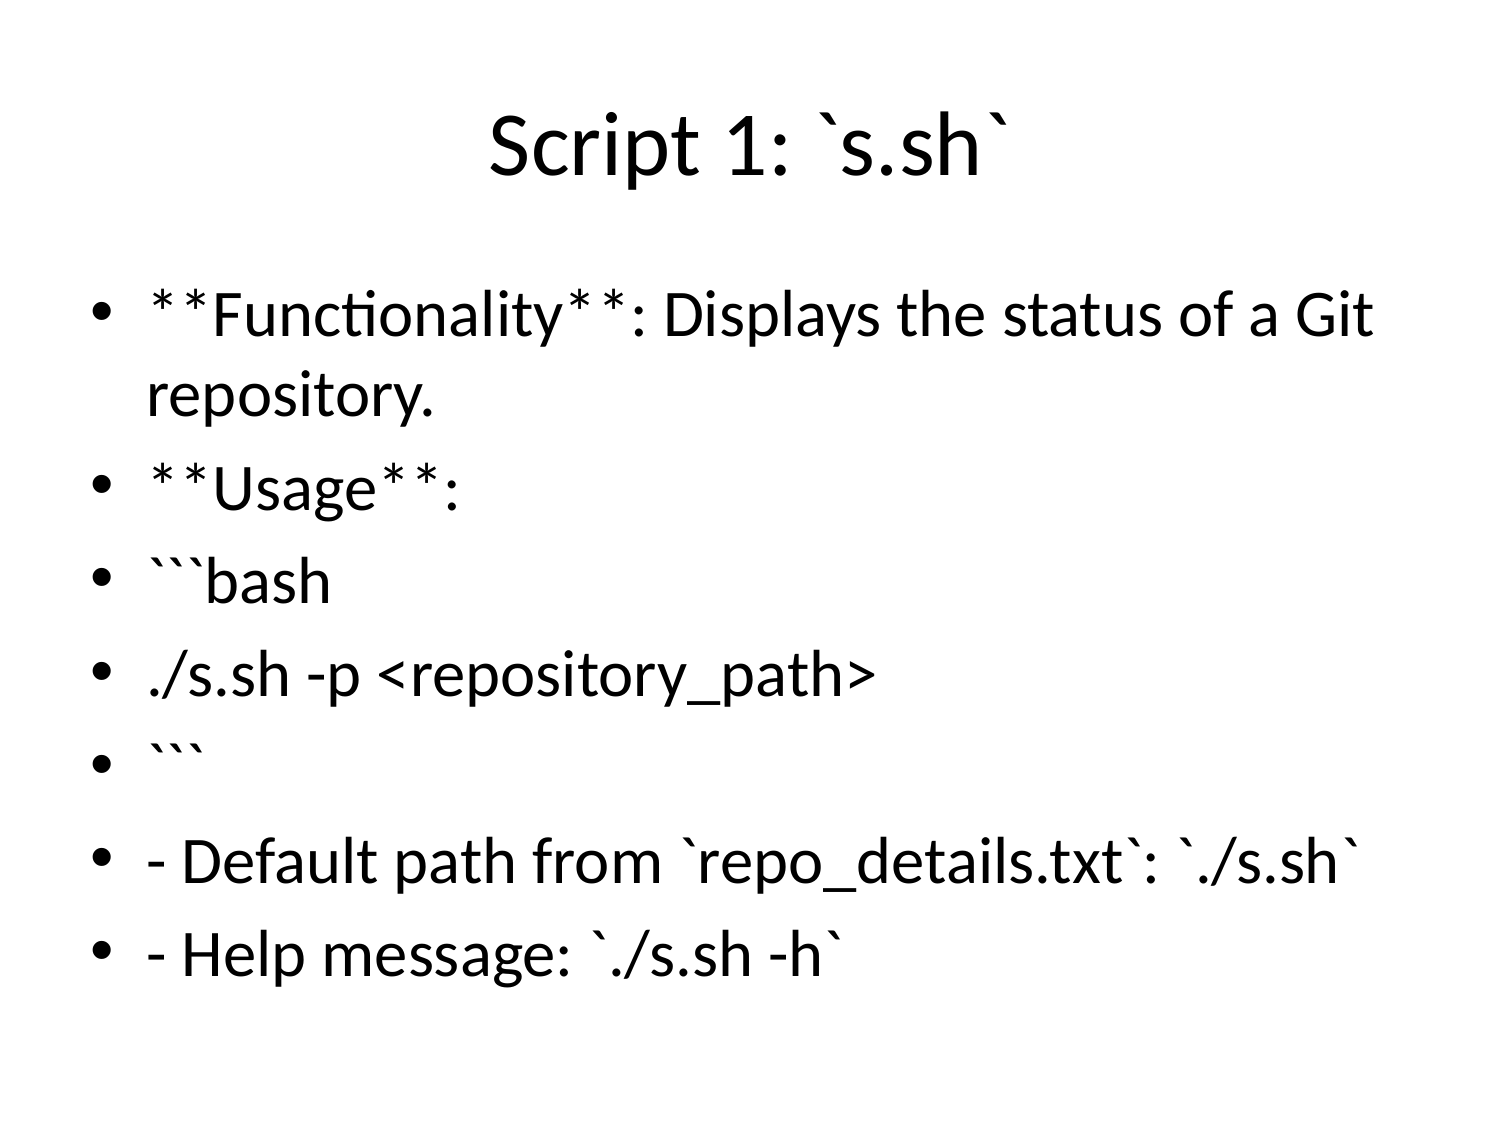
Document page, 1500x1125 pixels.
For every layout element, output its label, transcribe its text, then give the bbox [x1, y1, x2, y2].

title Script 1: `s.sh` [75, 45, 1425, 233]
list **Functionality**: Displays the status of a Git repository. **Usage**: ```bash ./s.sh -p <repository_path> ``` - Default path from `repo_details.txt`: `./s.sh` - Help message: `./s.sh -h` [75, 262, 1425, 1005]
